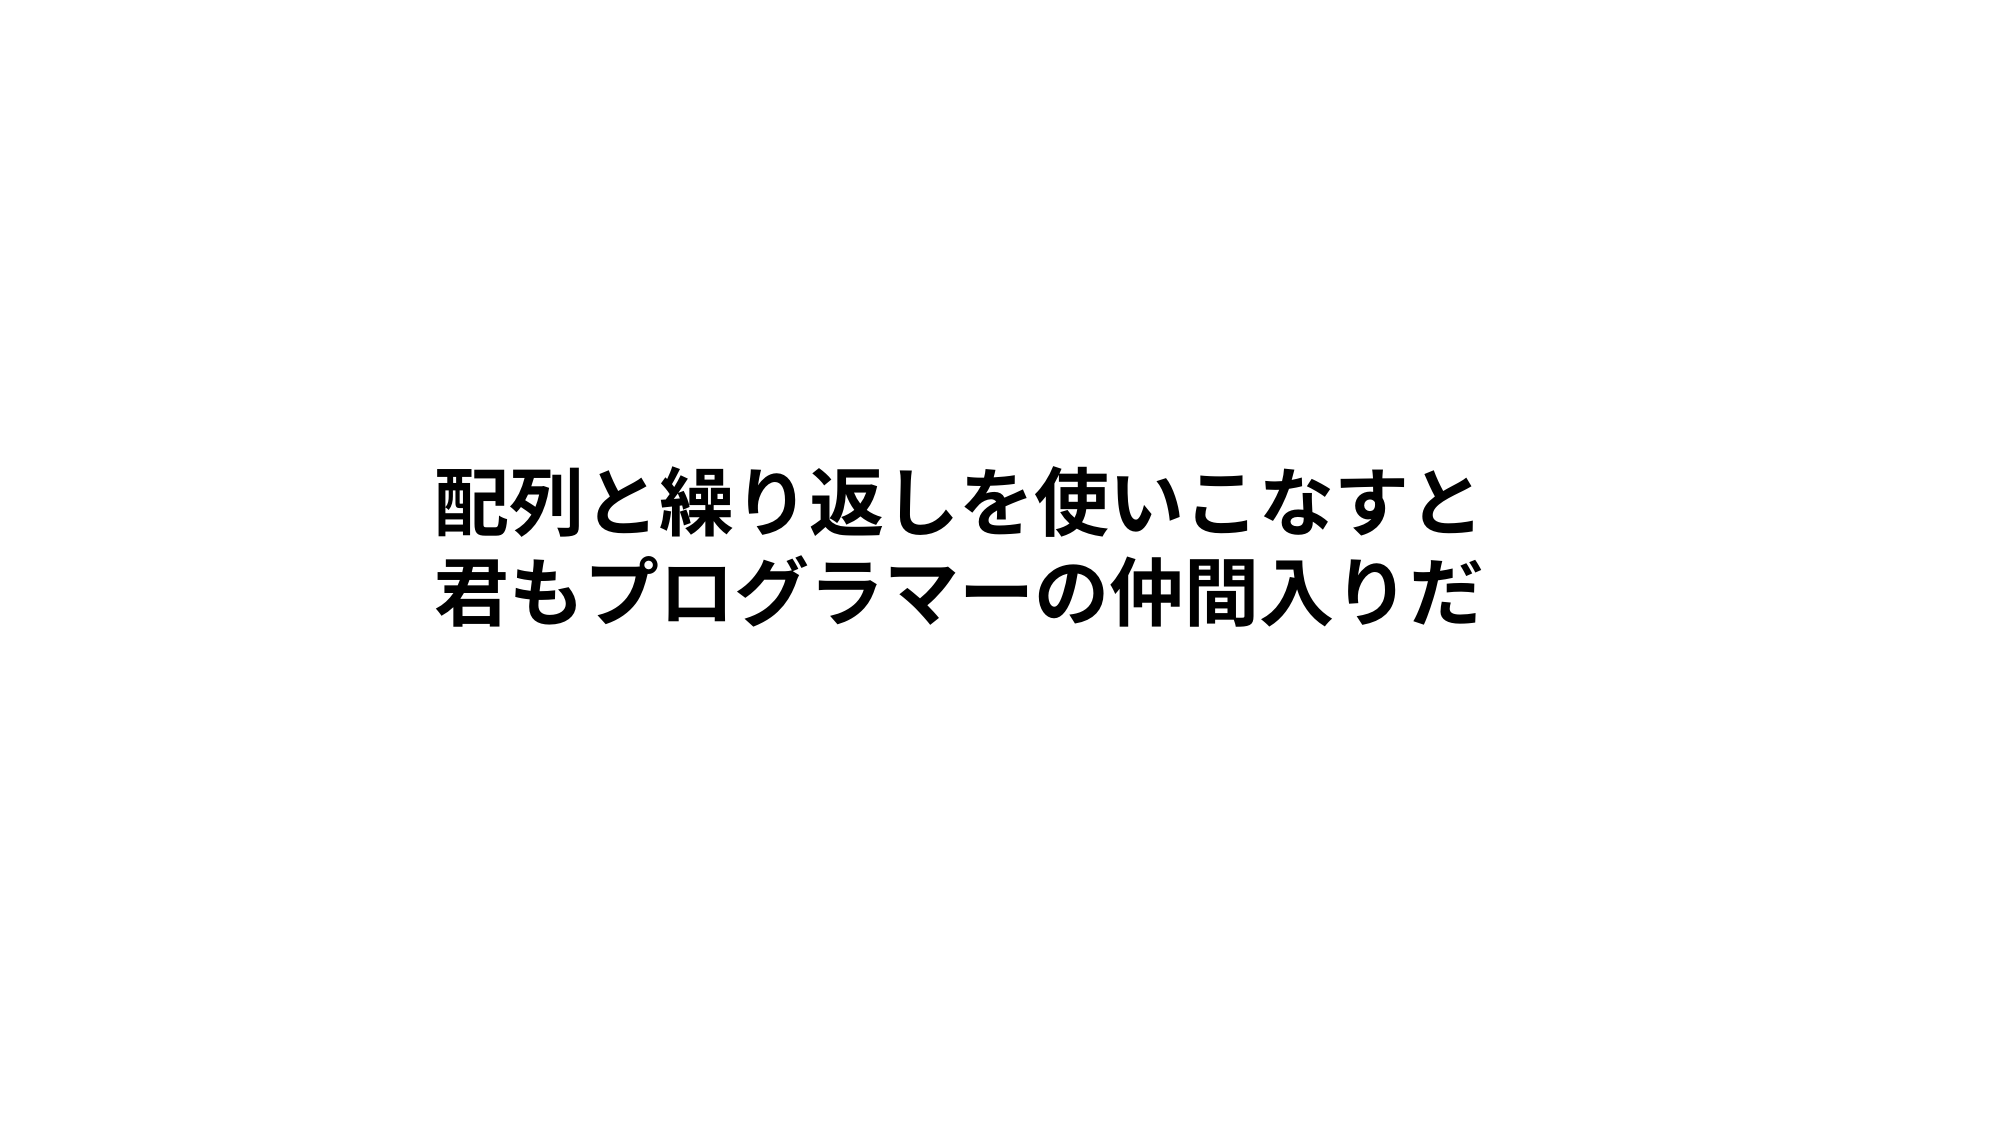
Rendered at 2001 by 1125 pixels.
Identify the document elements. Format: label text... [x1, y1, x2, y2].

text_box 配列と繰り返しを使いこなすと 君もプログラマーの仲間入りだ [420, 447, 1580, 643]
